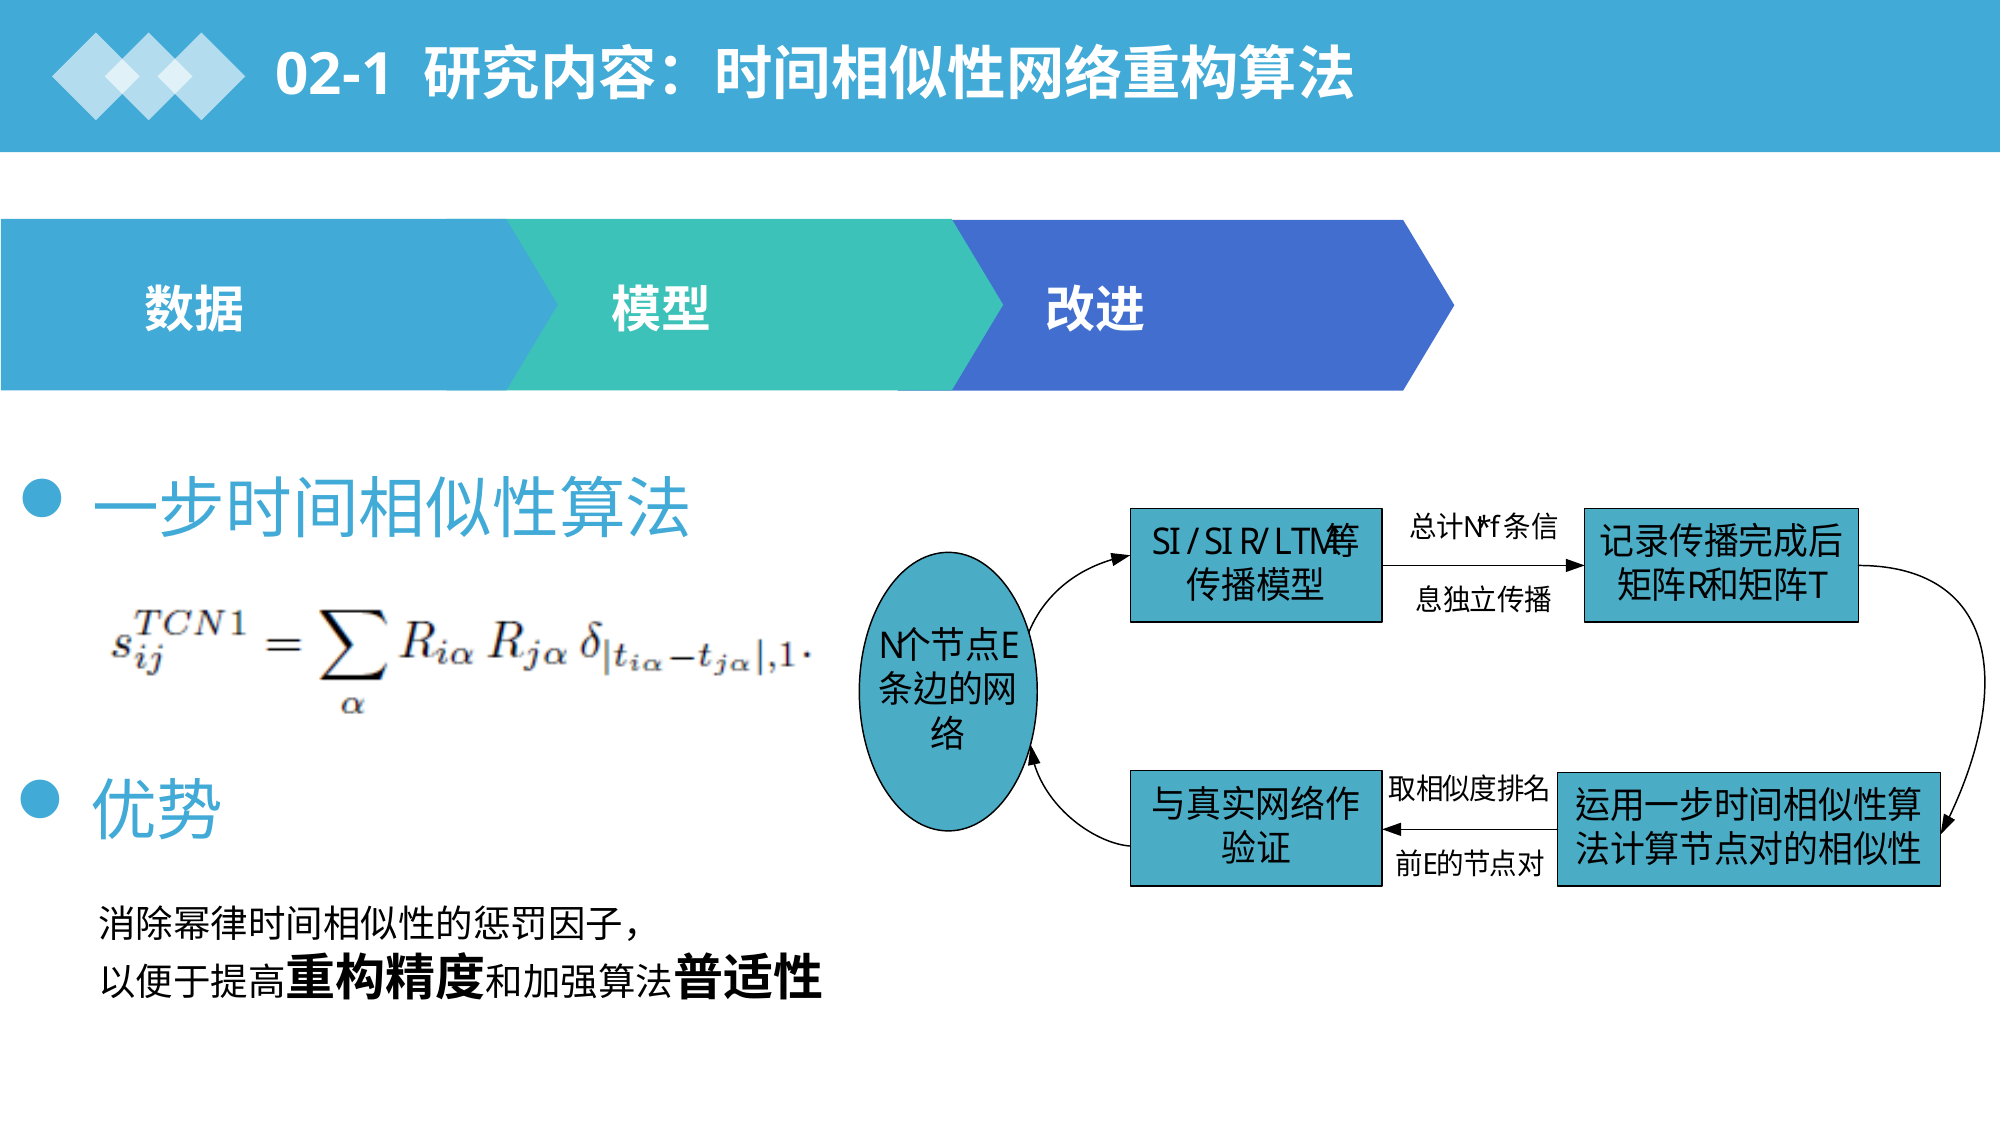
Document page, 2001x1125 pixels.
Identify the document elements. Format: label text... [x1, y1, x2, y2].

text_box 数据 [129, 269, 260, 345]
picture [96, 586, 843, 723]
text_box [507, 217, 1005, 392]
text_box 消除幂律时间相似性的惩罚因子， 以便于提高重构精度和加强算法普适性 [83, 893, 839, 1013]
text_box [953, 218, 1456, 392]
list 02-1 研究内容：时间相似性网络重构算法 [260, 24, 1903, 127]
text_box 优势 [0, 760, 239, 855]
text_box [0, 217, 559, 392]
text_box 改进 [1030, 270, 1161, 346]
text_box 模型 [596, 269, 727, 345]
text_box 一步时间相似性算法 [2, 458, 708, 554]
picture [856, 503, 1987, 894]
